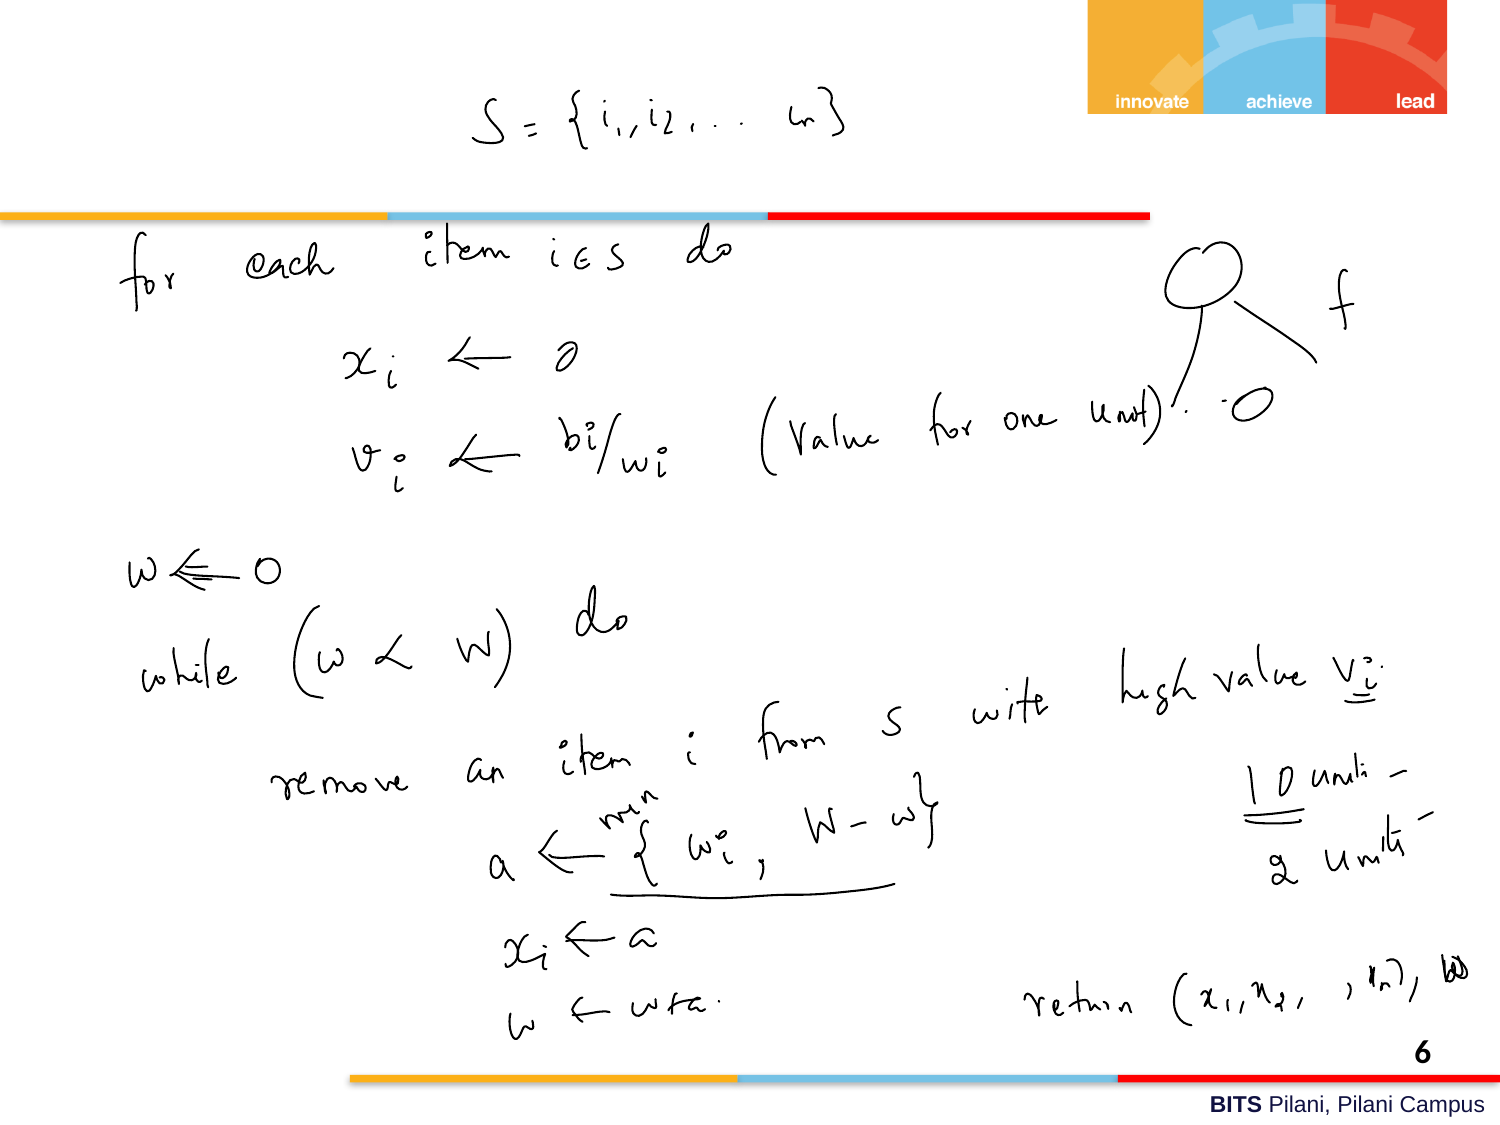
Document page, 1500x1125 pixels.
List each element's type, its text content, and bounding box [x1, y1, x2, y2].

picture [1087, 0, 1448, 114]
slide_number 6 [1399, 1023, 1500, 1072]
